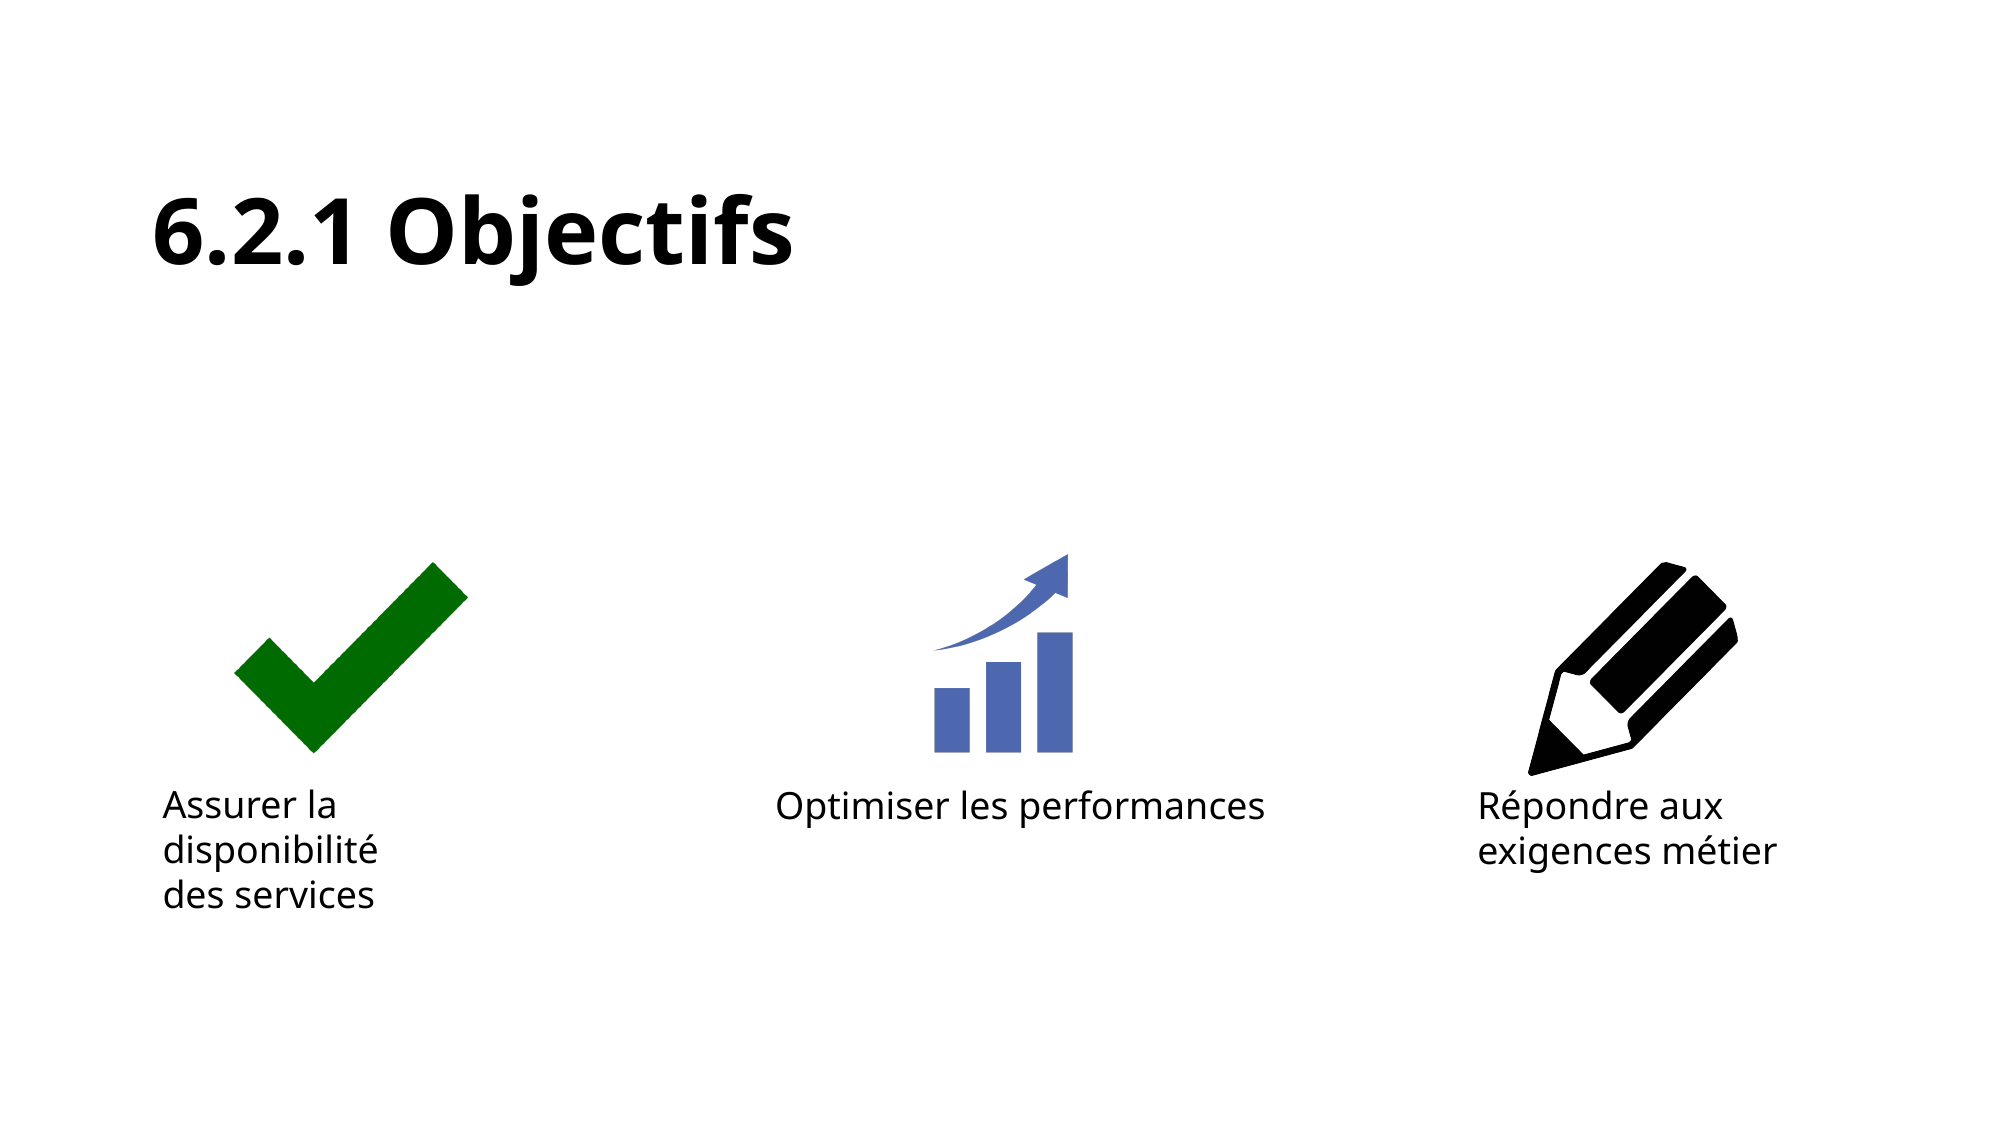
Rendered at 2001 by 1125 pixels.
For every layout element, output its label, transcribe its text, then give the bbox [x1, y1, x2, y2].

text_box Répondre aux exigences métier [1462, 774, 1808, 880]
text_box Optimiser les performances [760, 774, 1291, 835]
picture [1528, 562, 1738, 776]
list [882, 540, 1116, 774]
text_box Assurer la disponibilité des services [147, 773, 574, 969]
title 6.2.1 Objectifs [137, 126, 1863, 344]
picture [234, 539, 468, 776]
